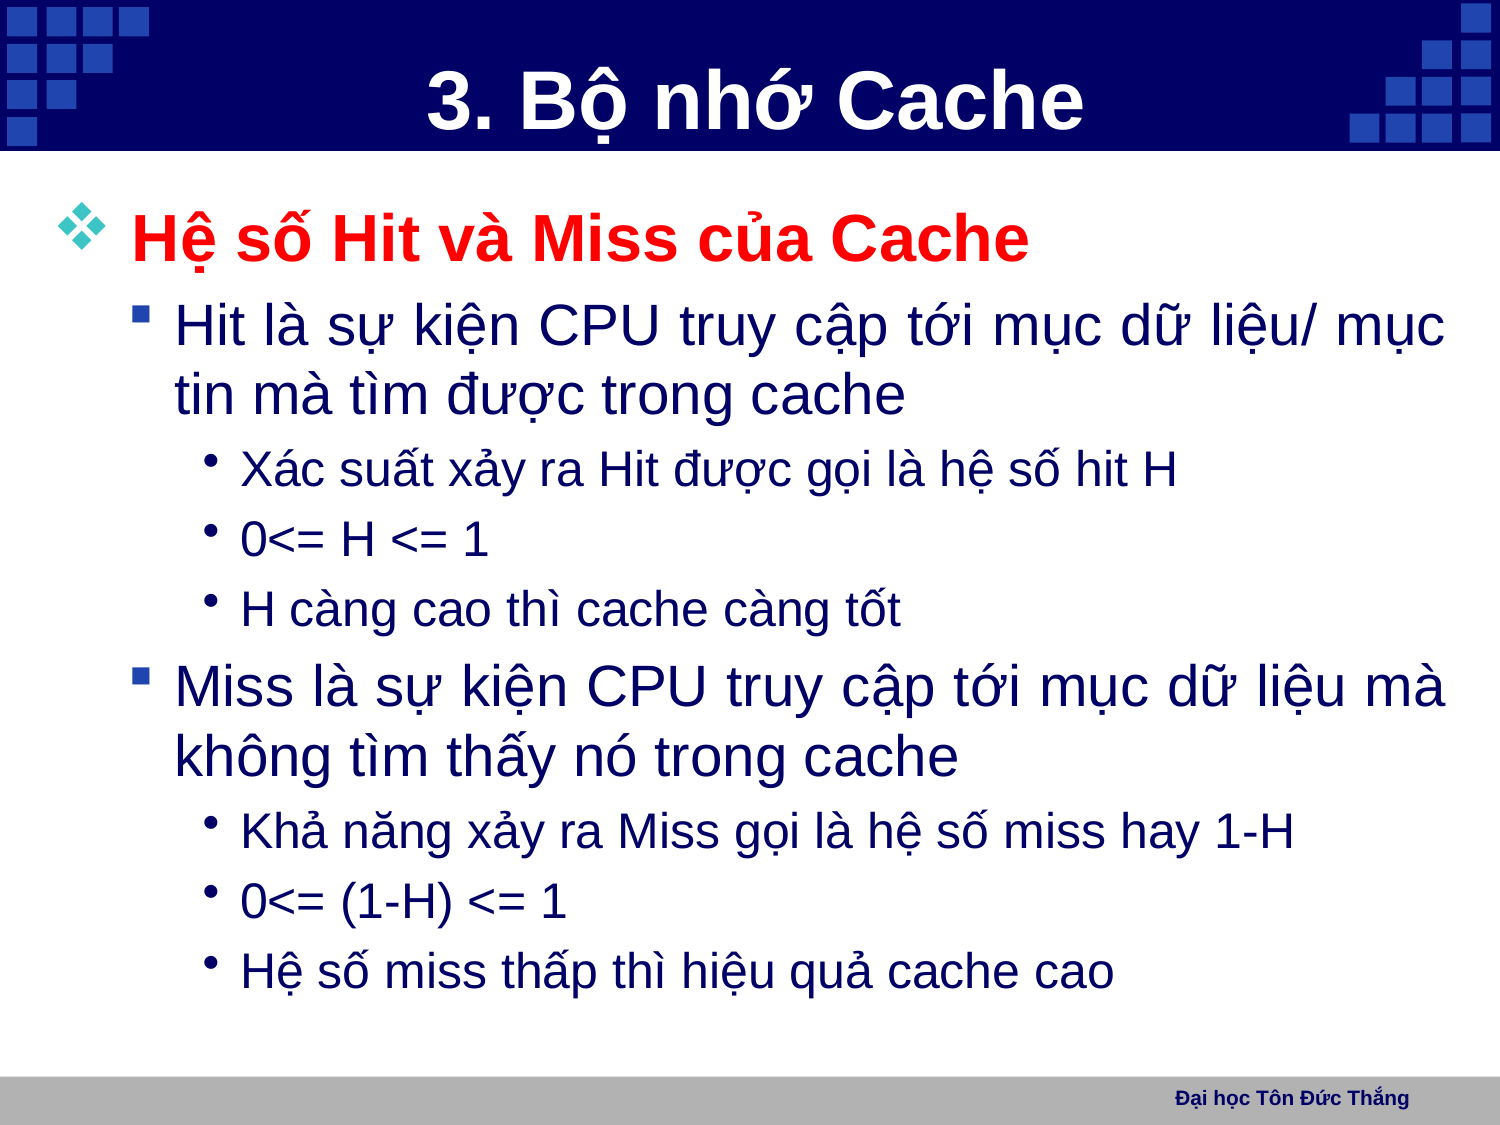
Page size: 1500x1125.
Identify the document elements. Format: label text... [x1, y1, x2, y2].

title 3. Bộ nhớ Cache [37, 49, 1476, 143]
list Hệ số Hit và Miss của Cache Hit là sự kiện CPU truy cập tới mục dữ liệu/ mục tin mà tìm được trong cache Xác suất xảy ra Hit được gọi là hệ số hit H 0<= H <= 1 H càng cao thì cache càng tốt Miss là sự kiện CPU truy cập tới mục dữ liệu mà không tìm thấy nó trong cache Khả năng xảy ra Miss gọi là hệ số miss hay 1-H 0<= (1-H) <= 1 Hệ số miss thấp thì hiệu quả cache cao [37, 187, 1463, 1076]
footer Đại học Tôn Đức Thắng [1087, 1077, 1426, 1125]
